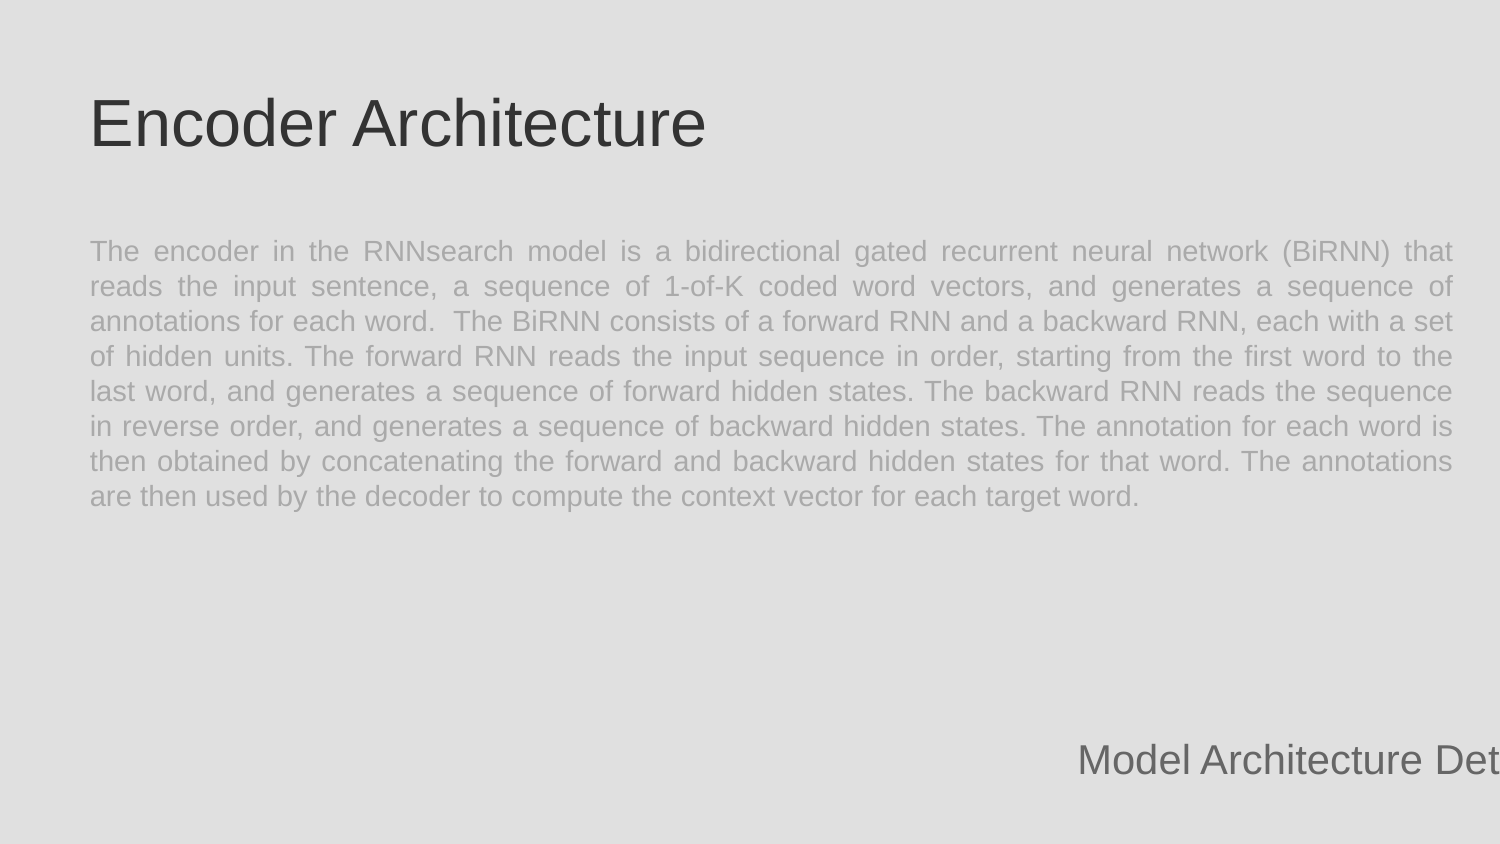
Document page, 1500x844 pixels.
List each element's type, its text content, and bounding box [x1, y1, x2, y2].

text_box Model Architecture Details [1019, 719, 1500, 795]
text_box Encoder Architecture [74, 44, 1425, 195]
text_box The encoder in the RNNsearch model is a bidirectional gated recurrent neural network (BiRNN) that reads the input sentence, a sequence of 1-of-K coded word vectors, and generates a sequence of annotations for each word. The BiRNN consists of a forward RNN and a backward RNN, each with a set of hidden units. The forward RNN reads the input sequence in order, starting from the first word to the last word, and generates a sequence of forward hidden states. The backward RNN reads the sequence in reverse order, and generates a sequence of backward hidden states. The annotation for each word is then obtained by concatenating the forward and backward hidden states for that word. The annotations are then used by the decoder to compute the context vector for each target word. [74, 224, 1470, 765]
